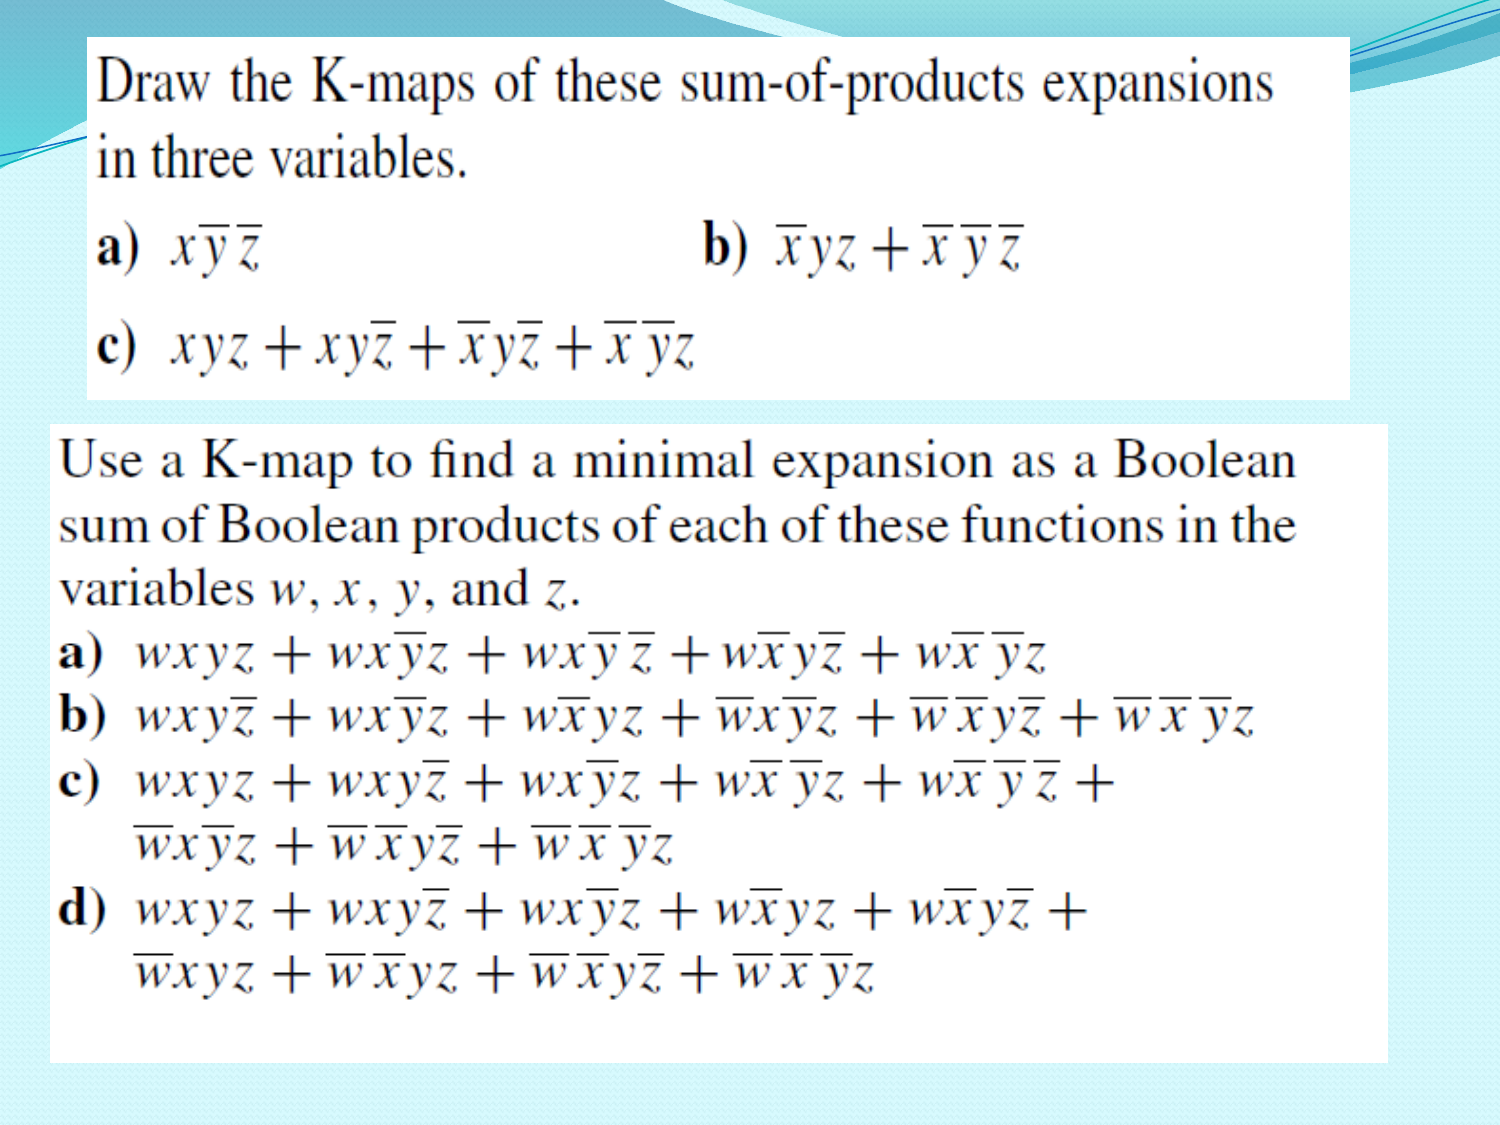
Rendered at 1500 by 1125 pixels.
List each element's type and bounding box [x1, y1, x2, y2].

picture [87, 37, 1351, 401]
picture [49, 424, 1388, 1063]
